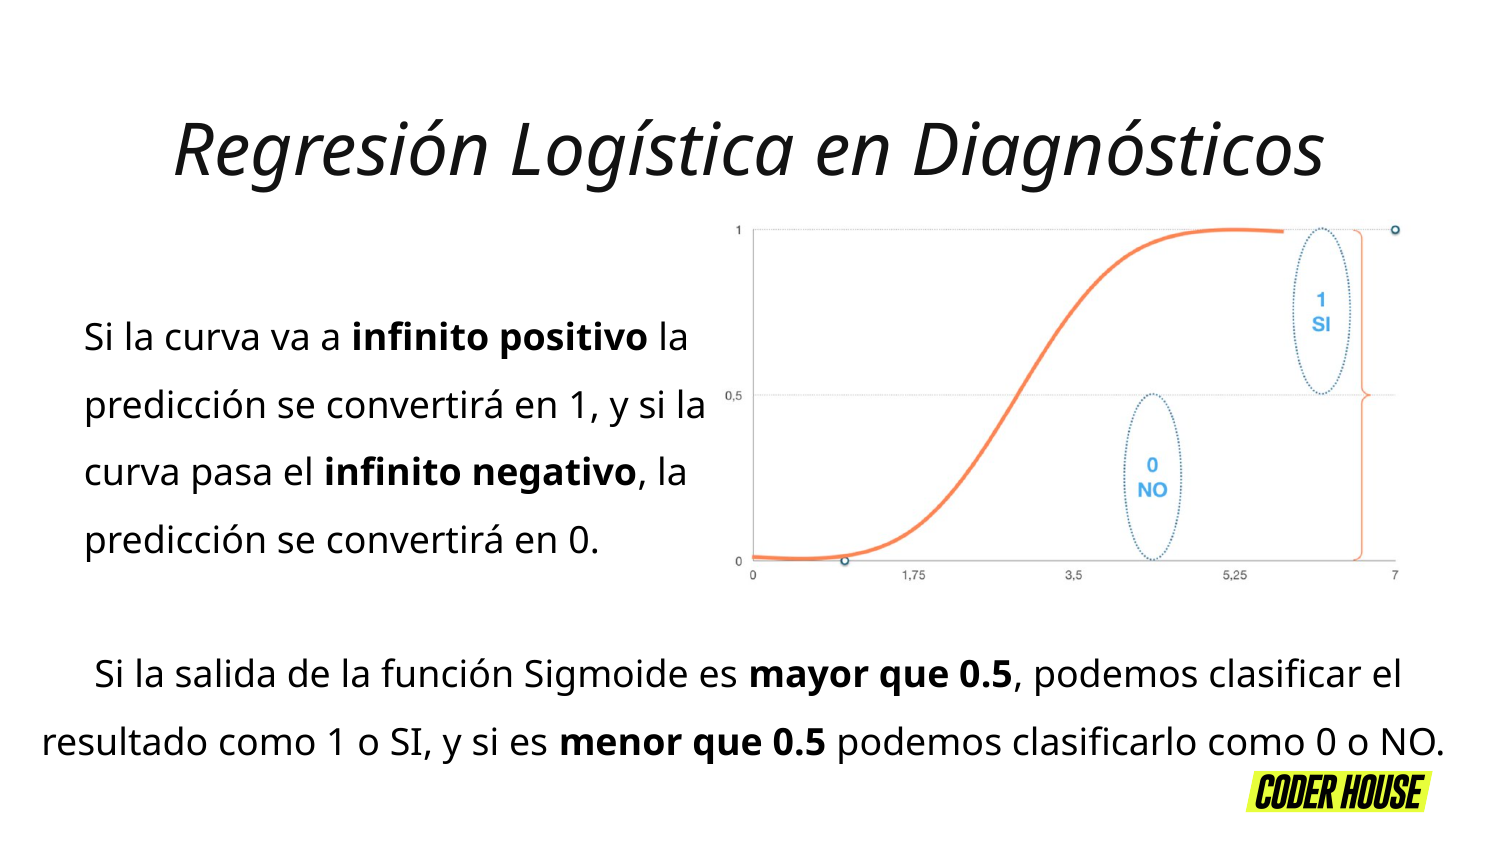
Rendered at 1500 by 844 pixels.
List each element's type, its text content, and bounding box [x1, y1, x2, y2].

picture [695, 201, 1417, 598]
text_box Si la curva va a infinito positivo la predicción se convertirá en 1, y si la curva pasa el infinito negativo, la predicción se convertirá en 0. [68, 283, 690, 568]
picture [1241, 764, 1437, 819]
text_box Si la salida de la función Sigmoide es mayor que 0.5, podemos clasificar el resultado como 1 o SI, y si es menor que 0.5 podemos clasificarlo como 0 o NO. [24, 612, 1473, 778]
text_box Regresión Logística en Diagnósticos [21, 82, 1479, 198]
